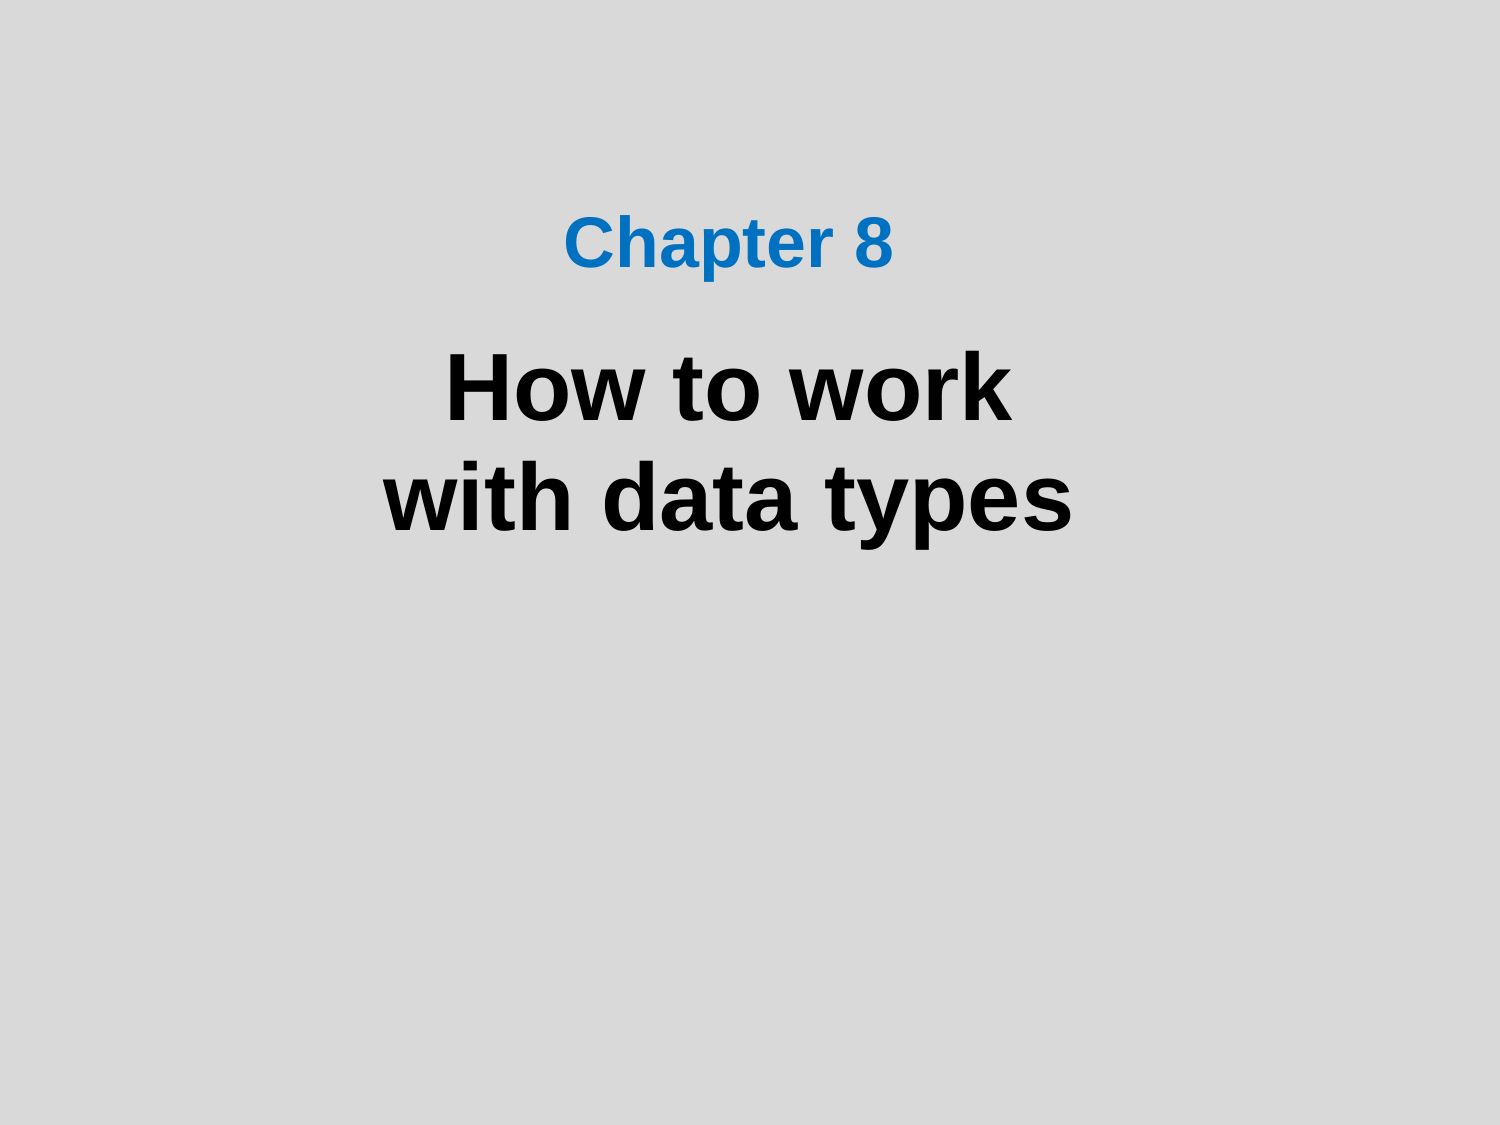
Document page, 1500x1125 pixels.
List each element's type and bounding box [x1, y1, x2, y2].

text_box [149, 199, 1310, 564]
